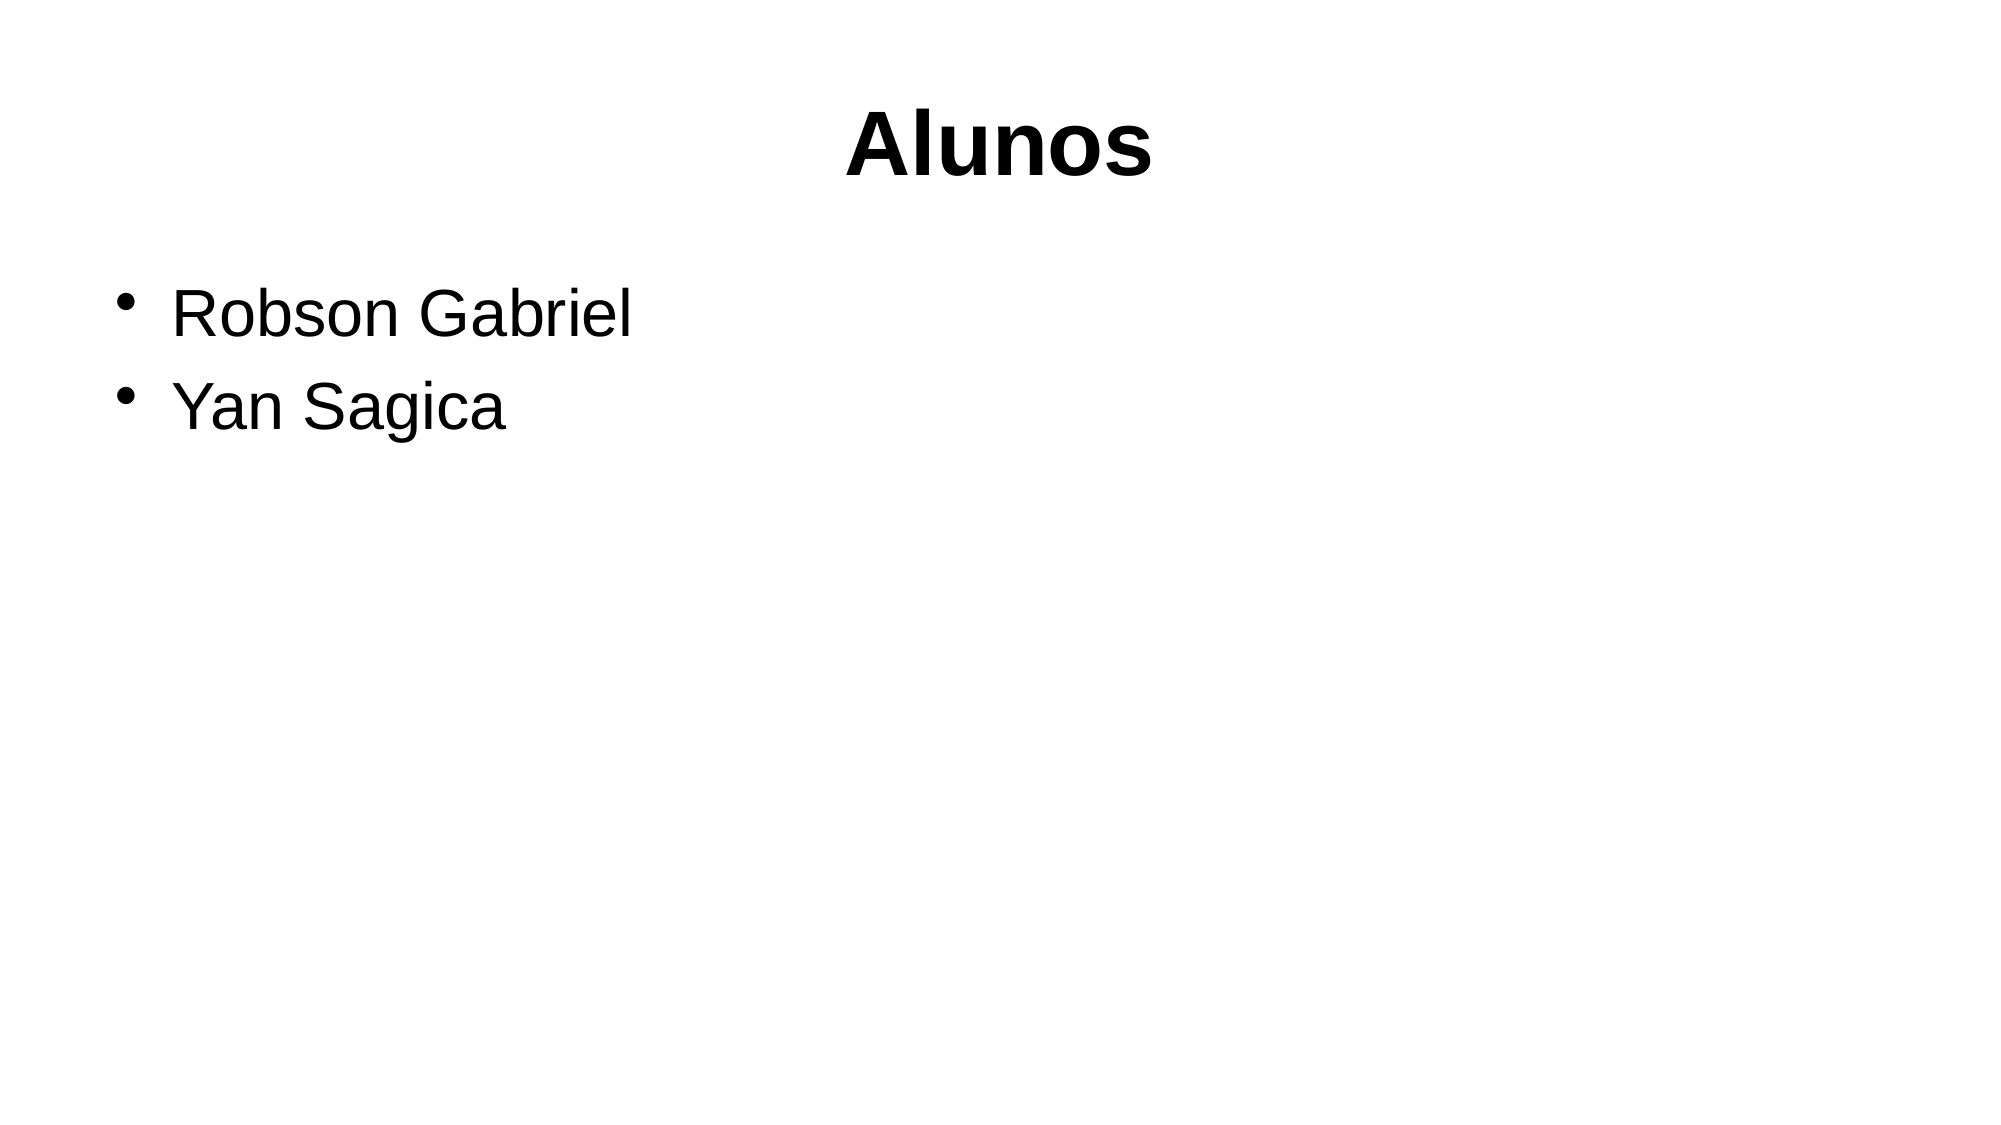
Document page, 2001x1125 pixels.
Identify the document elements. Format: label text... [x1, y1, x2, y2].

list Robson Gabriel Yan Sagica [99, 262, 1901, 1006]
title Alunos [99, 44, 1901, 233]
